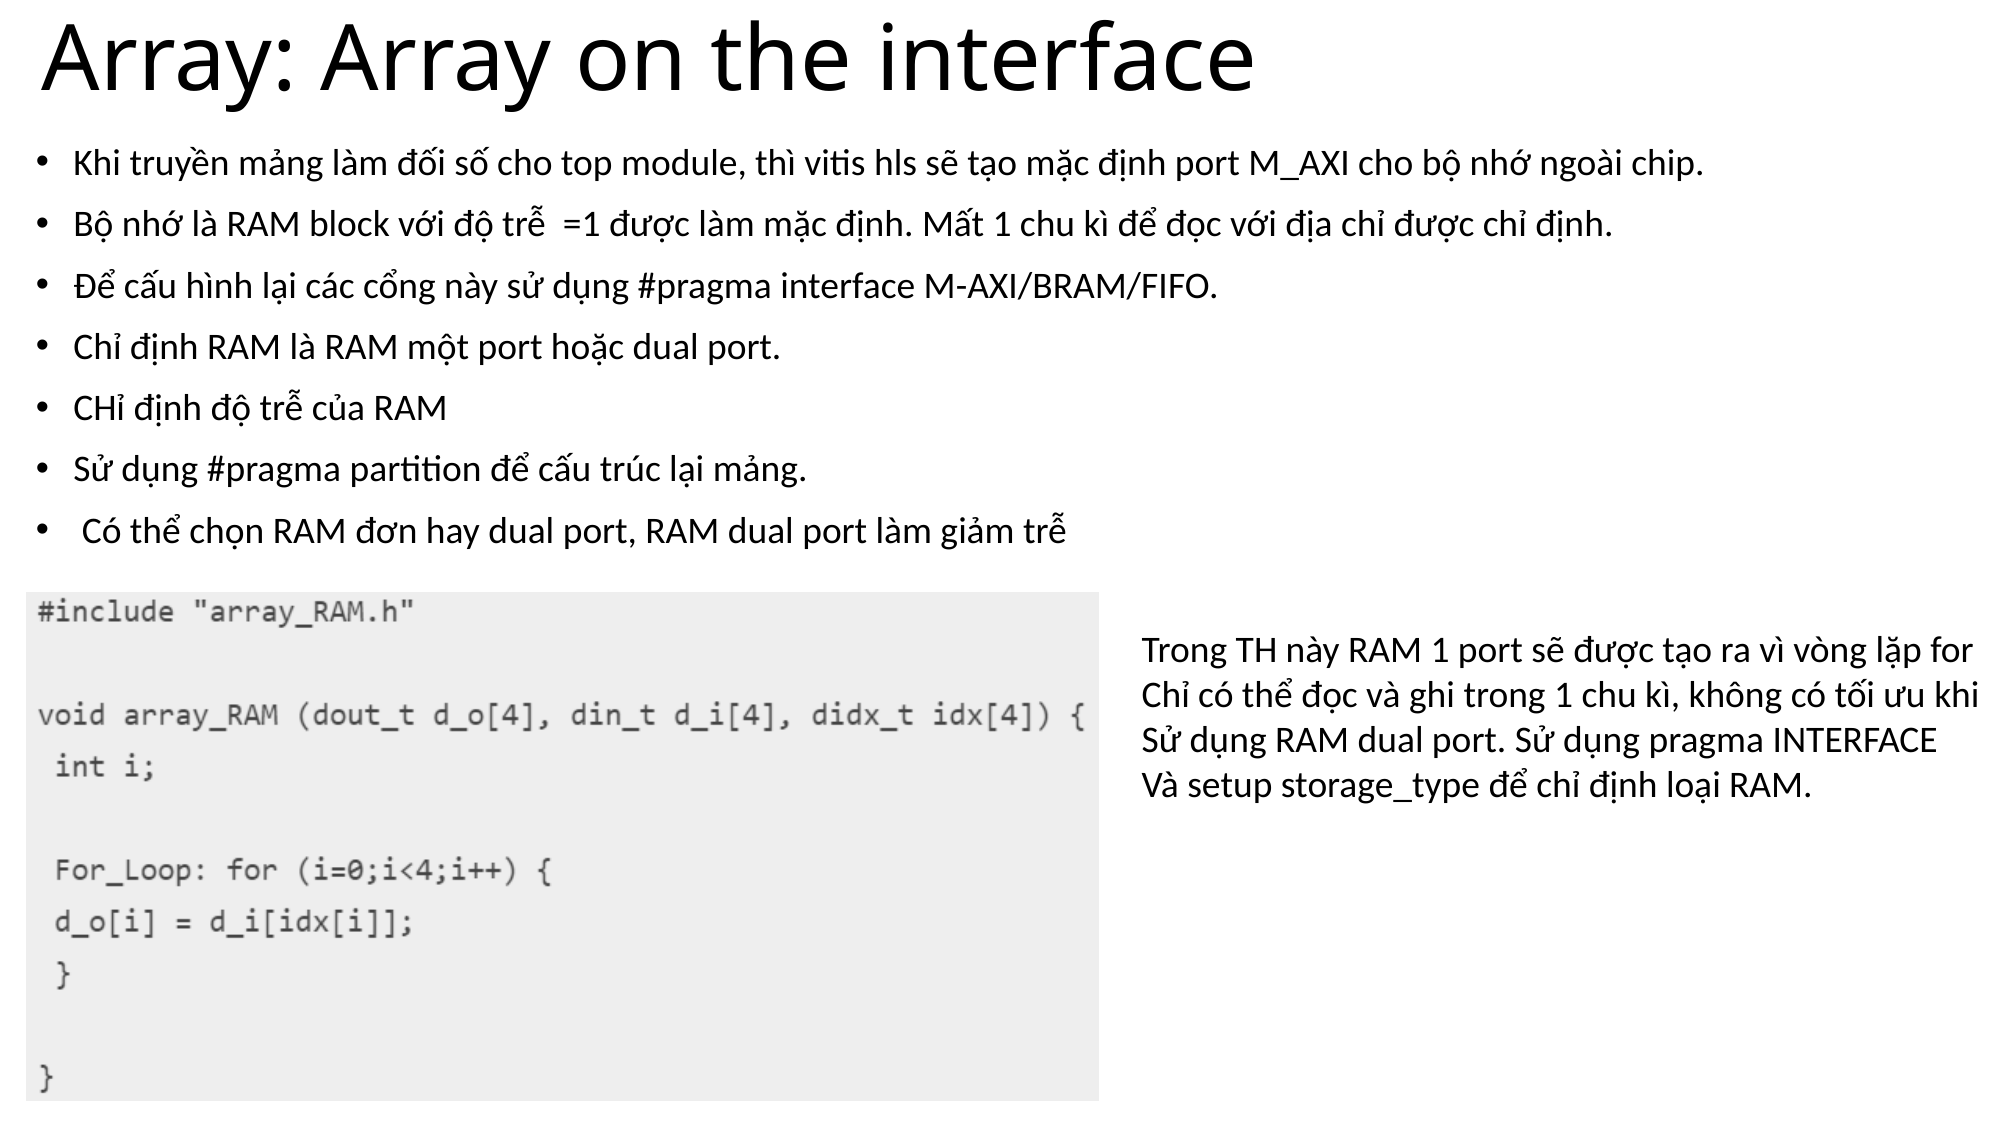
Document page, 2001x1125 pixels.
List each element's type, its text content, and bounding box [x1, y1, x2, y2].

list Khi truyền mảng làm đối số cho top module, thì vitis hls sẽ tạo mặc định port M_AXI cho bộ nhớ ngoài chip. Bộ nhớ là RAM block với độ trễ =1 được làm mặc định. Mất 1 chu kì để đọc với địa chỉ được chỉ định. Để cấu hình lại các cổng này sử dụng #pragma interface M-AXI/BRAM/FIFO. Chỉ định RAM là RAM một port hoặc dual port. CHỉ định độ trễ của RAM Sử dụng #pragma partition để cấu trúc lại mảng. Có thể chọn RAM đơn hay dual port, RAM dual port làm giảm trễ [20, 135, 1990, 1050]
text_box Trong TH này RAM 1 port sẽ được tạo ra vì vòng lặp for Chỉ có thể đọc và ghi trong 1 chu kì, không có tối ưu khi Sử dụng RAM dual port. Sử dụng pragma INTERFACE Và setup storage_type để chỉ định loại RAM. [1126, 617, 1999, 858]
title Array: Array on the interface [26, 0, 2000, 162]
picture [26, 592, 1099, 1101]
